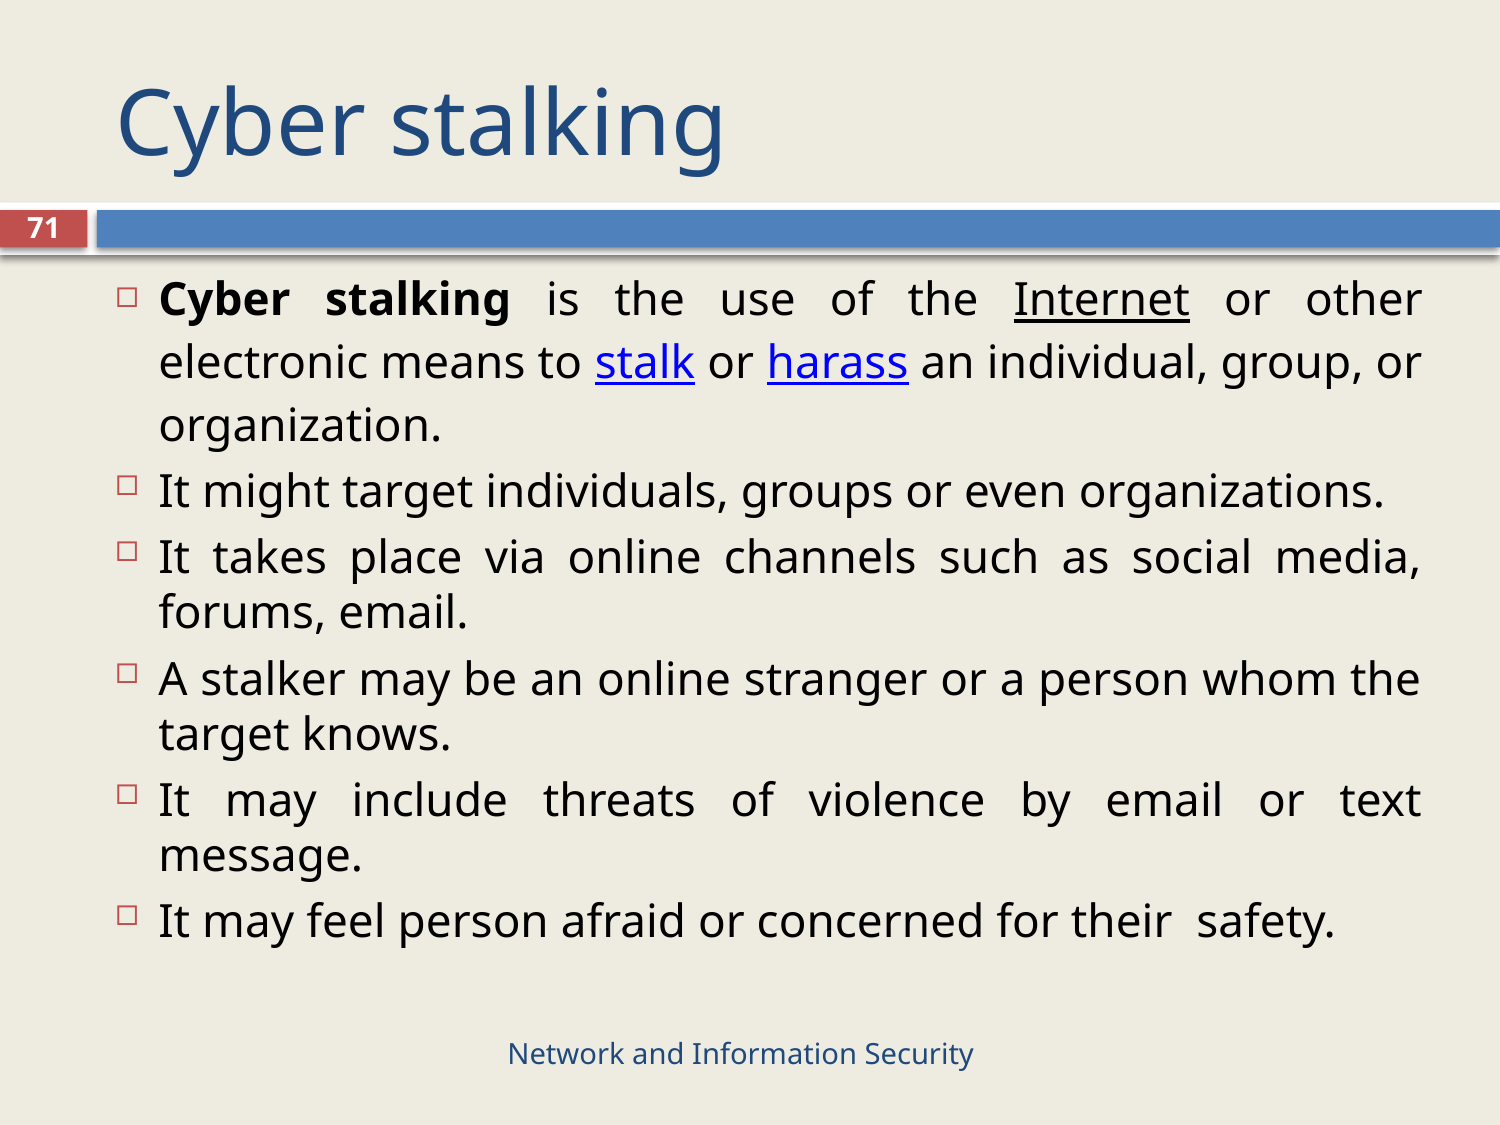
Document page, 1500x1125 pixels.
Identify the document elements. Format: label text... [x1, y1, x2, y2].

title Cyber stalking [100, 37, 1438, 200]
slide_number 71 [0, 208, 88, 249]
list Cyber stalking is the use of the Internet or other electronic means to stalk or harass an individual, group, or organization. It might target individuals, groups or even organizations. It takes place via online channels such as social media, forums, email. A stalker may be an online stranger or a person whom the target knows. It may include threats of violence by email or text message. It may feel person afraid or concerned for their safety. [100, 262, 1438, 1000]
footer Network and Information Security [99, 1024, 990, 1085]
